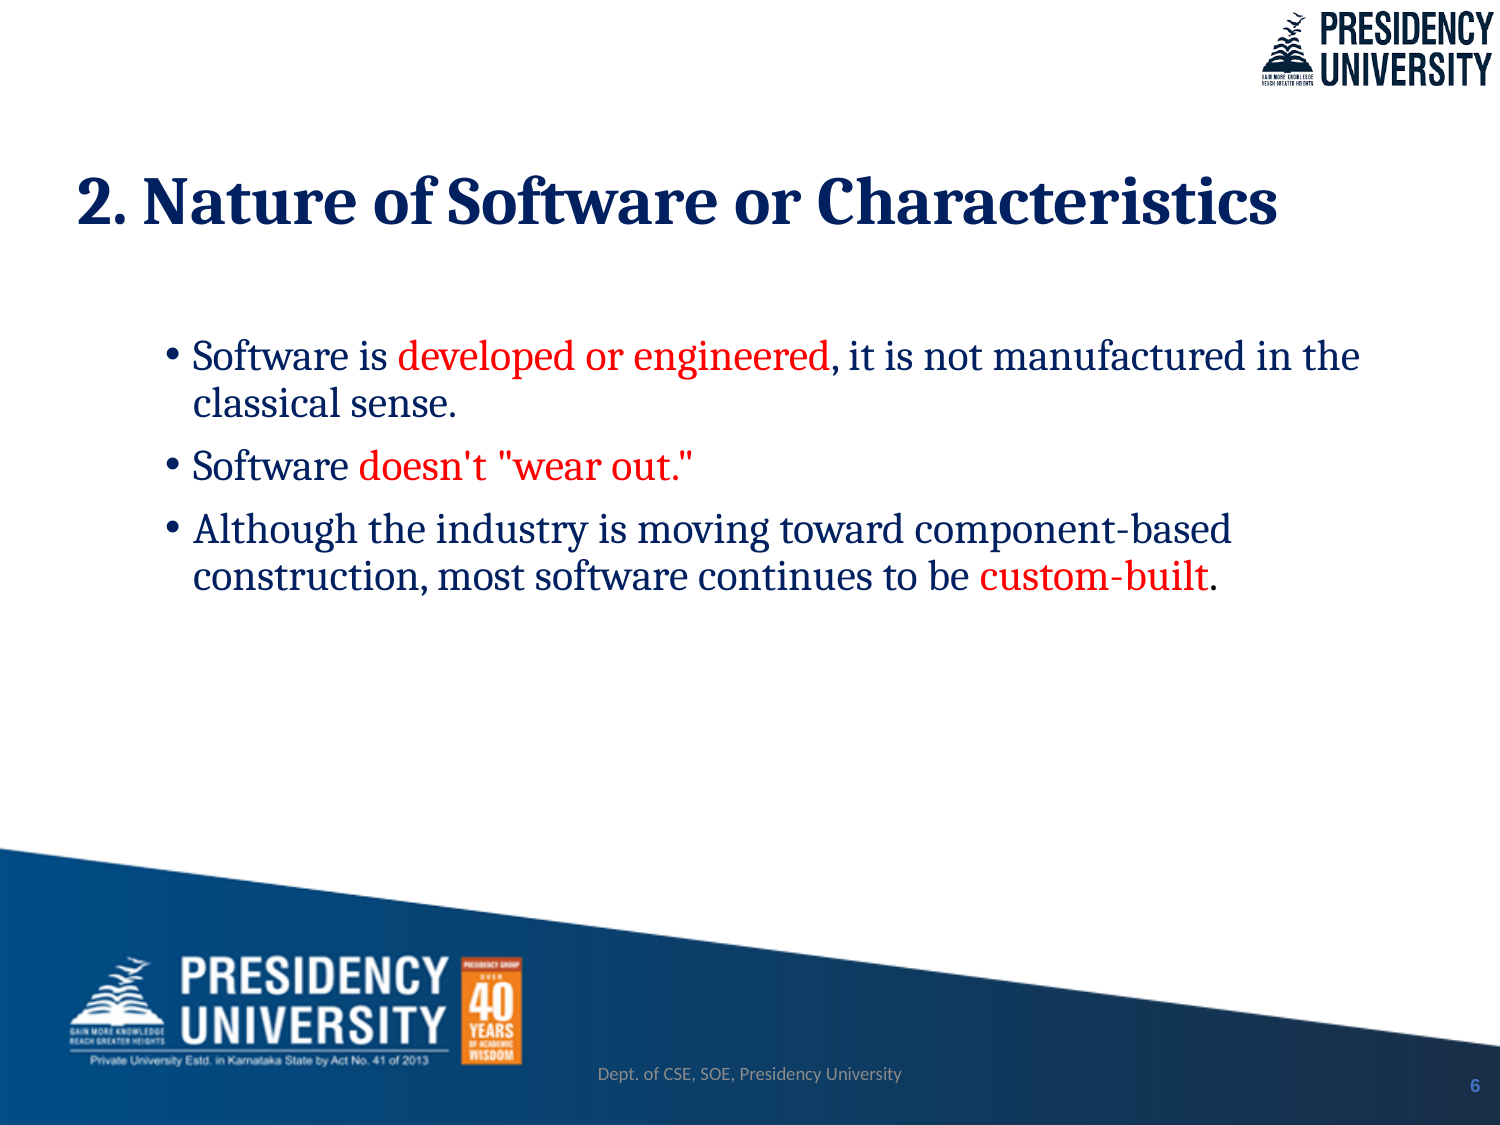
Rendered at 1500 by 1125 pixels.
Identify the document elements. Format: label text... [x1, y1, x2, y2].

picture [1254, 0, 1500, 96]
picture [0, 845, 1500, 1125]
title 2. Nature of Software or Characteristics [62, 125, 1463, 279]
slide_number 6 [1158, 1054, 1496, 1115]
list Software is developed or engineered, it is not manufactured in the classical sense. Software doesn't "wear out." Although the industry is moving toward component-based construction, most software continues to be custom-built. [150, 324, 1414, 872]
footer Dept. of CSE, SOE, Presidency University [496, 1042, 1004, 1103]
